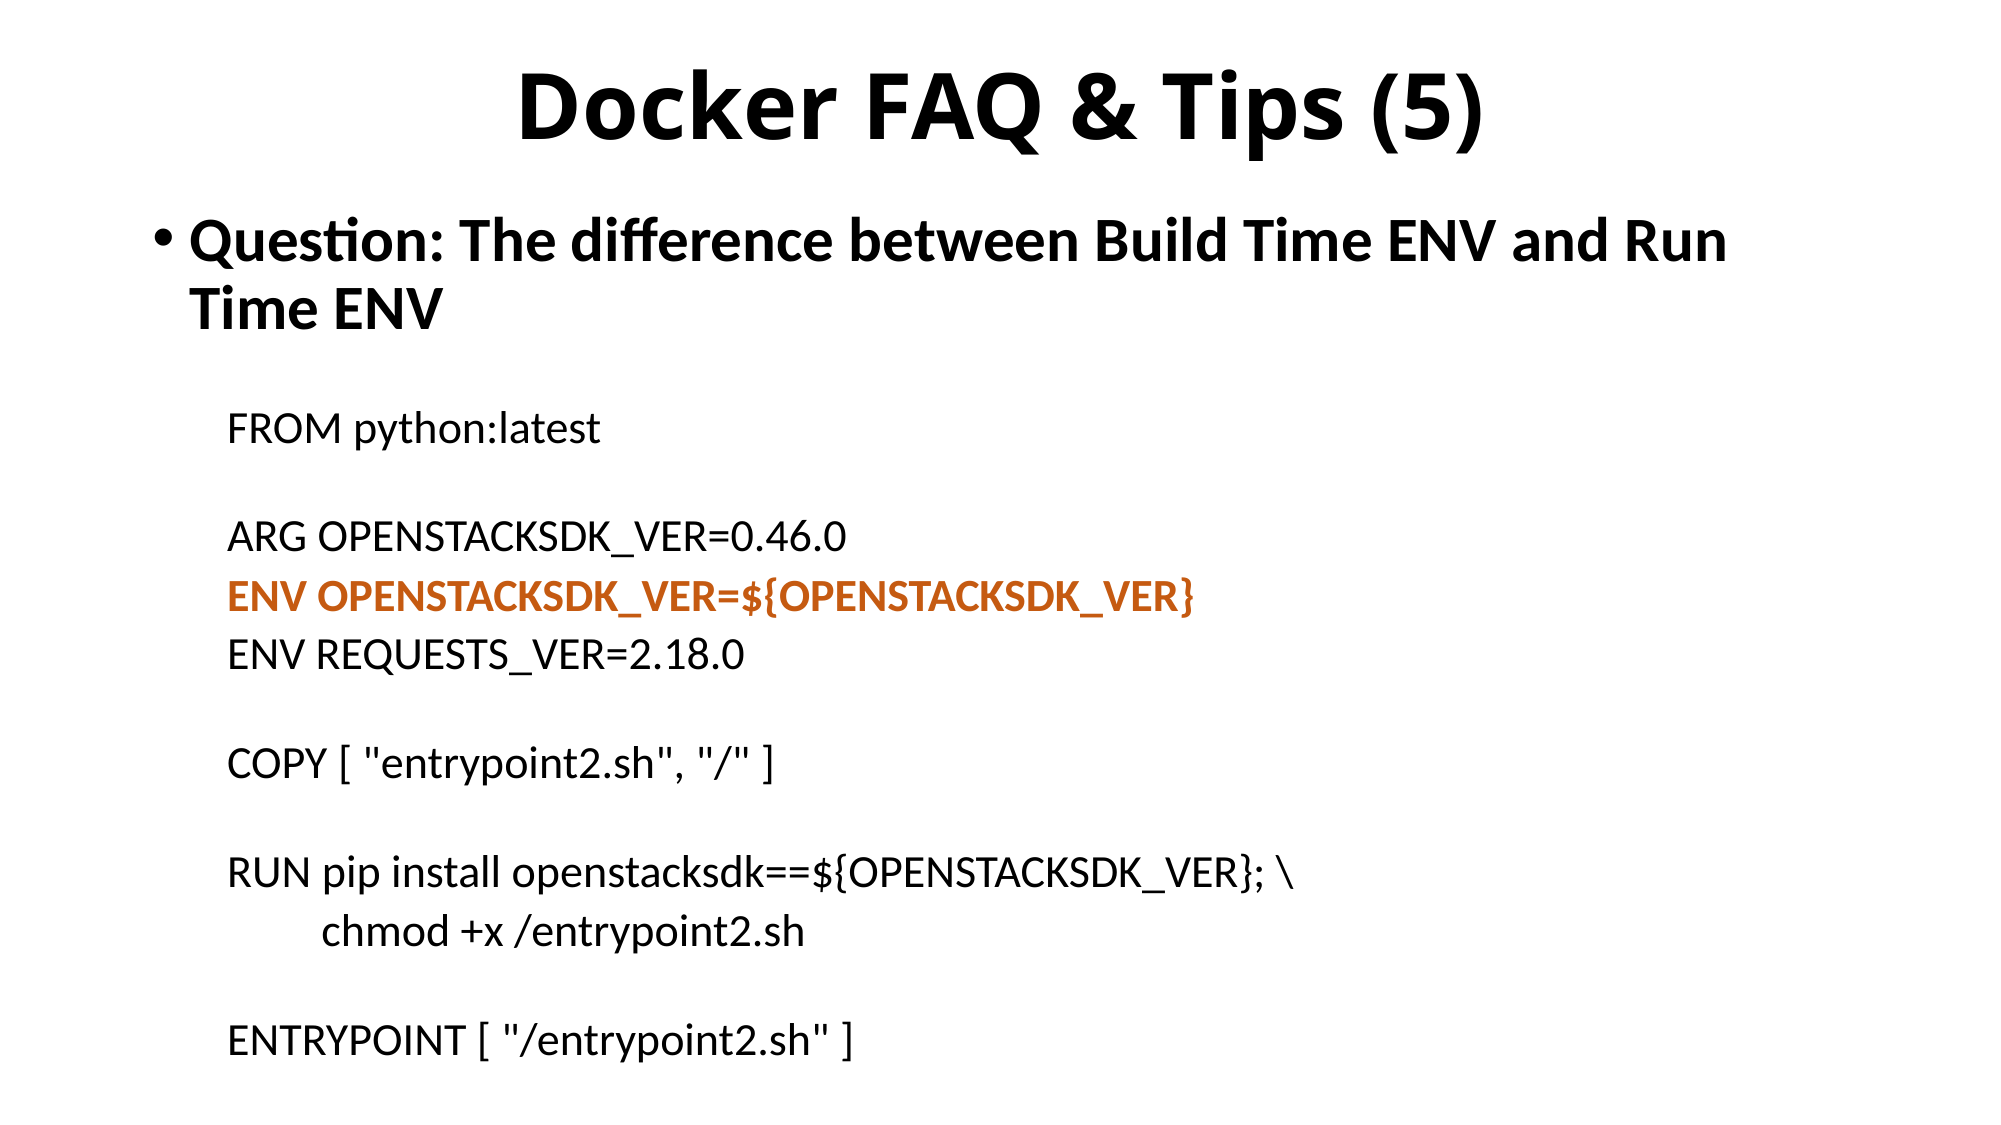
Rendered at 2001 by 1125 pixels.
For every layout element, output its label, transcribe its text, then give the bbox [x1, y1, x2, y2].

title Docker FAQ & Tips (5) [137, 1, 1863, 199]
list Question: The difference between Build Time ENV and Run Time ENV FROM python:latest ARG OPENSTACKSDK_VER=0.46.0 ENV OPENSTACKSDK_VER=${OPENSTACKSDK_VER} ENV REQUESTS_VER=2.18.0 COPY [ "entrypoint2.sh", "/" ] RUN pip install openstacksdk==${OPENSTACKSDK_VER}; \ chmod +x /entrypoint2.sh ENTRYPOINT [ "/entrypoint2.sh" ] [137, 199, 1863, 1077]
